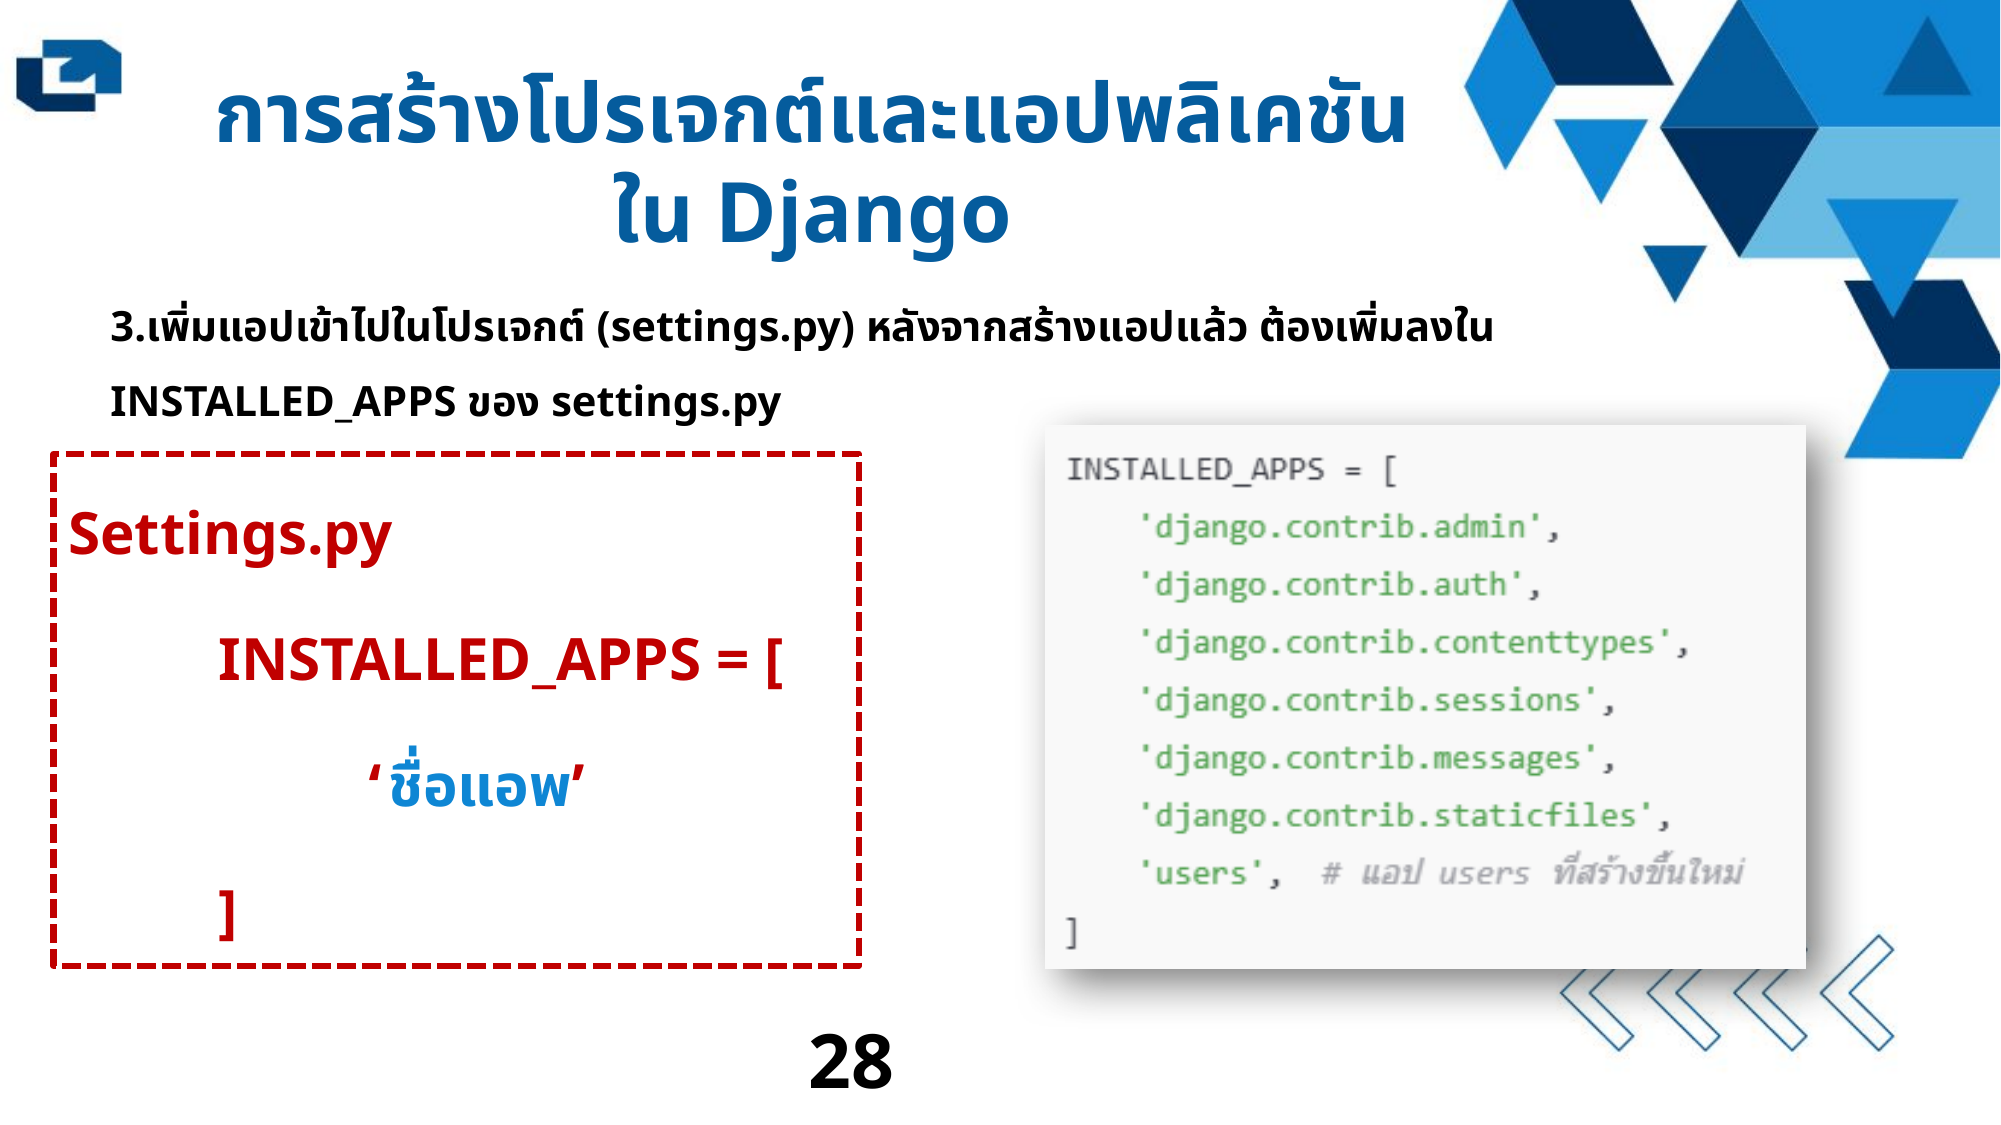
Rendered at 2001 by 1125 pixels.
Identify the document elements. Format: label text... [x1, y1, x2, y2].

picture [0, 0, 2001, 1125]
text_box Settings.py INSTALLED_APPS = [ ‘ชื่อแอพ’ ] [53, 453, 859, 966]
text_box 3.เพิ่มแอปเข้าไปในโปรเจกต์ (settings.py) หลังจากสร้างแอปแล้ว ต้องเพิ่มลงใน INSTALLED_APPS ของ settings.py [95, 267, 1721, 433]
slide_number 28 [626, 1035, 1077, 1096]
text_box การสร้างโปรเจกต์และแอปพลิเคชัน ใน Django [0, 51, 1625, 267]
